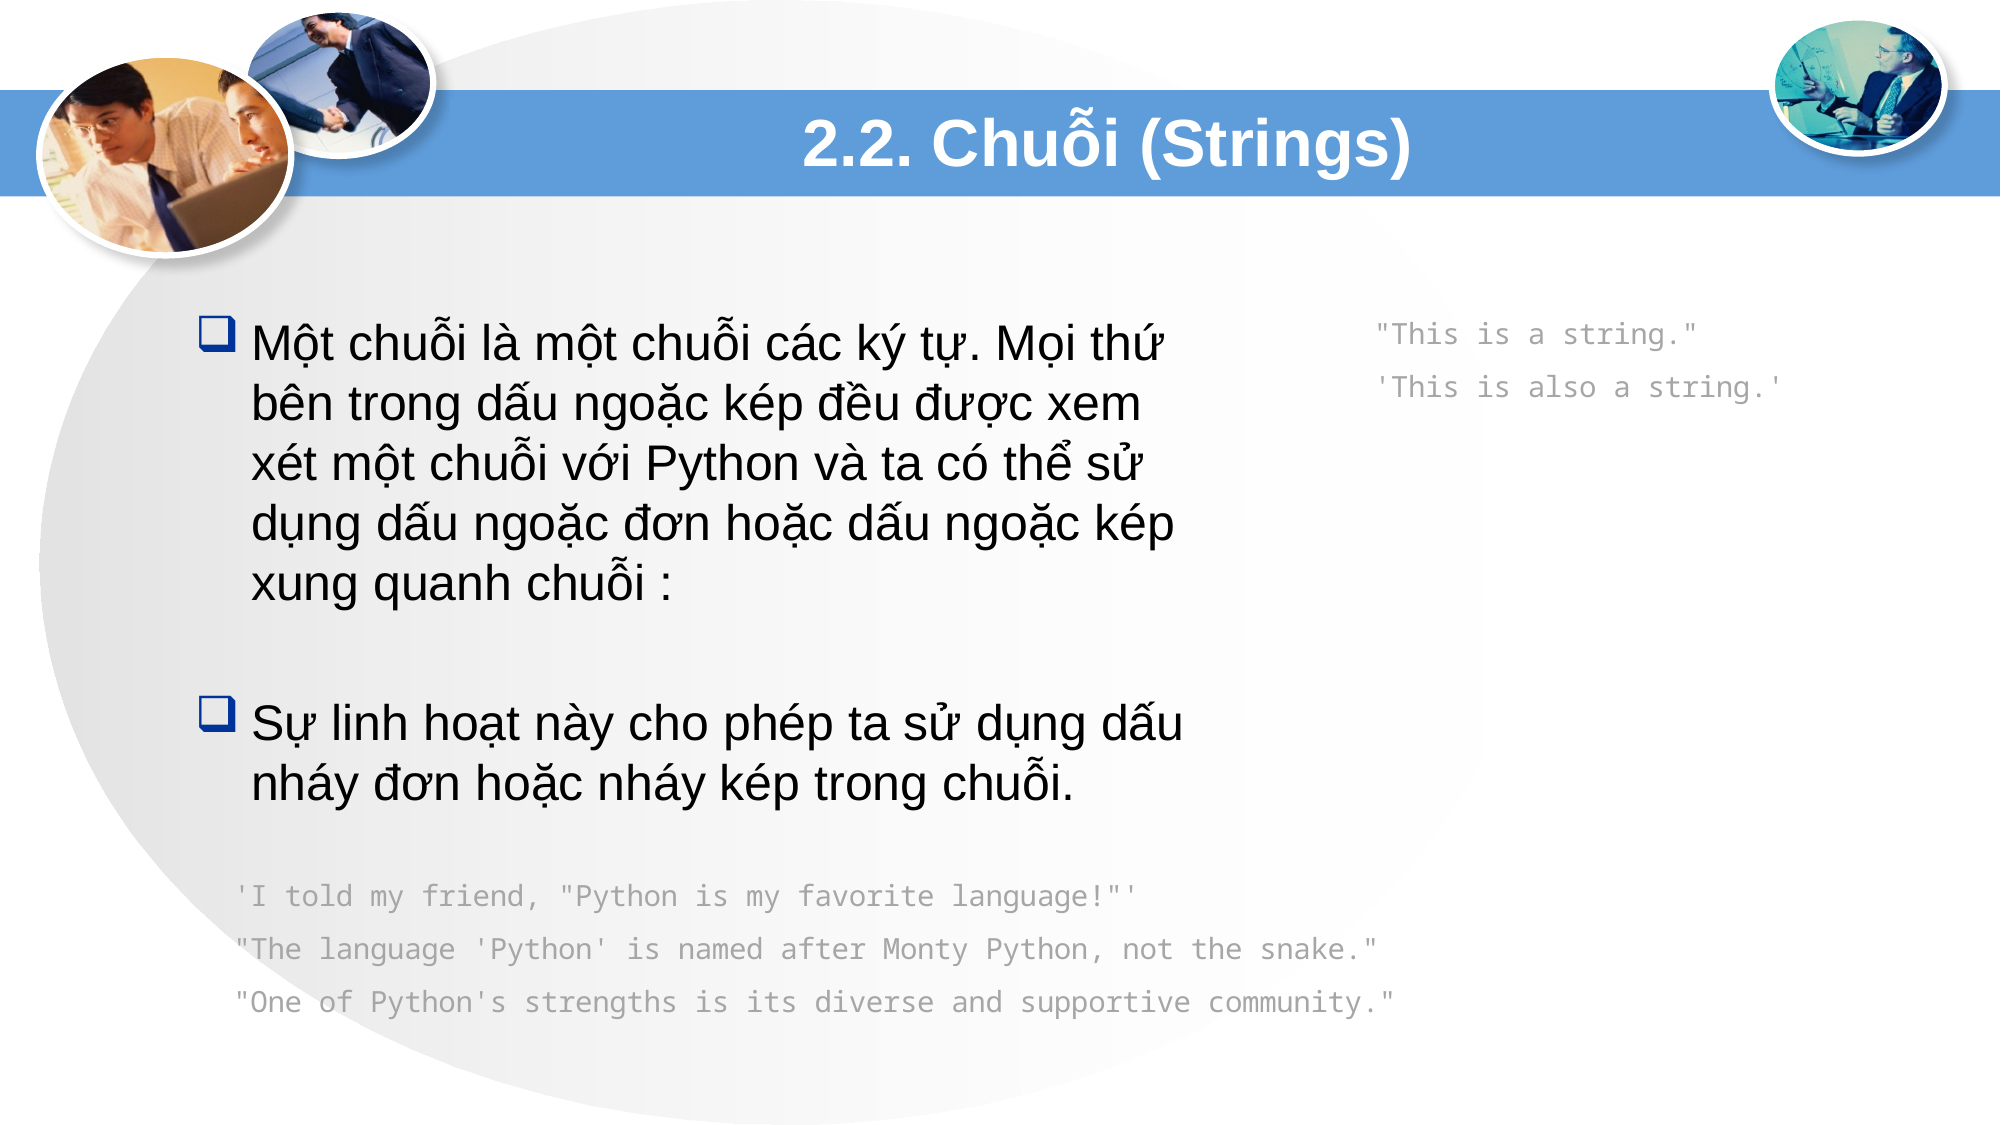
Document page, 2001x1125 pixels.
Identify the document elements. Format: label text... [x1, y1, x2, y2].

title 2.2. Chuỗi (Strings) [450, 99, 1767, 180]
list Một chuỗi là một chuỗi các ký tự. Mọi thứ bên trong dấu ngoặc kép đều được xem xét một chuỗi với Python và ta có thể sử dụng dấu ngoặc đơn hoặc dấu ngoặc kép xung quanh chuỗi : Sự linh hoạt này cho phép ta sử dụng dấu nháy đơn hoặc nháy kép trong chuỗi. [180, 302, 1235, 922]
text_box 'I told my friend, "Python is my favorite language!"' "The language 'Python' is named after Monty Python, not the snake." "One of Python's strengths is its diverse and supportive community." [218, 865, 1665, 1026]
picture [248, 13, 430, 152]
picture [1775, 21, 1941, 150]
picture [43, 58, 288, 252]
text_box "This is a string." 'This is also a string.' [1359, 302, 1970, 411]
